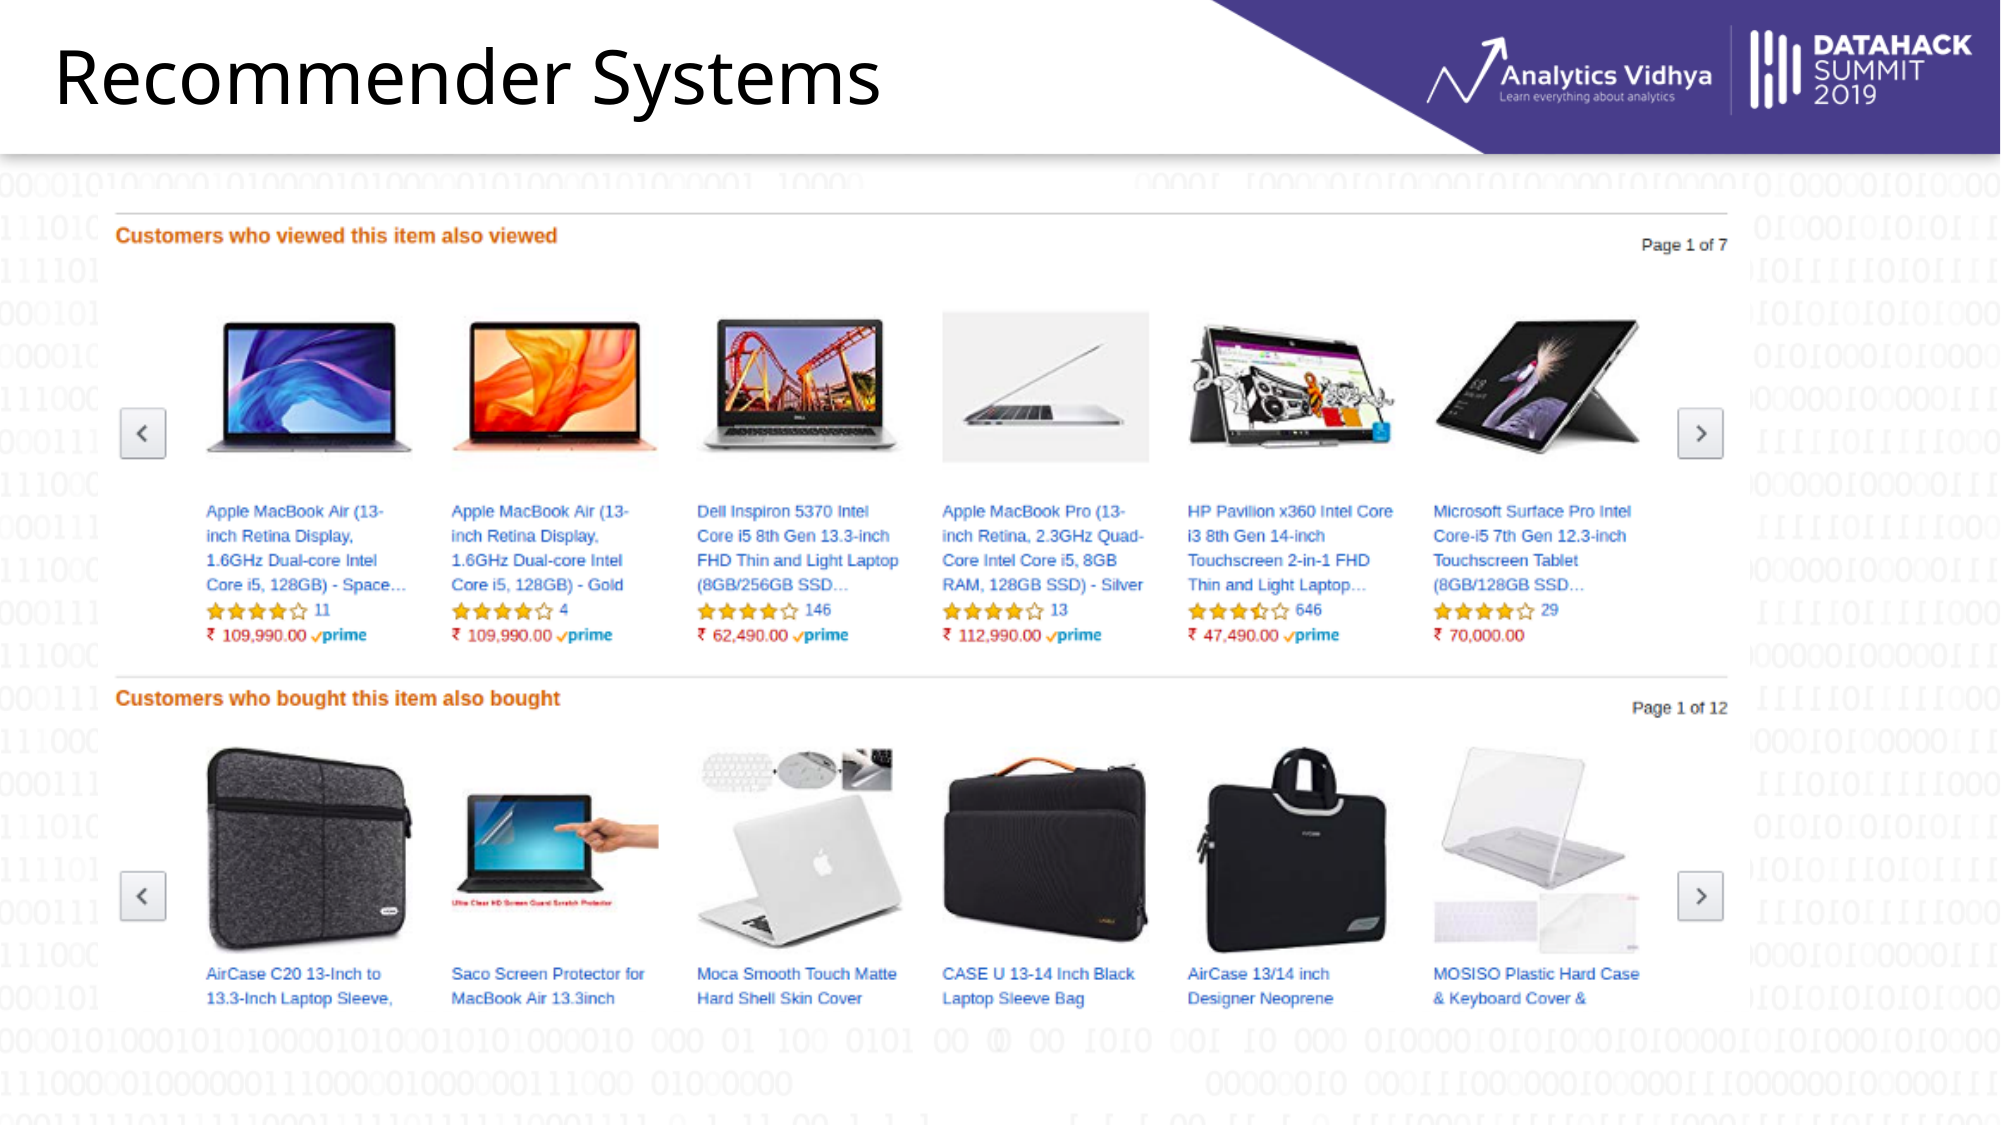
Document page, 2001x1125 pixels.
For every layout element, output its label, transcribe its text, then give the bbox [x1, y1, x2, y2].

text_box Recommender Systems [38, 32, 1764, 174]
picture [0, 0, 2001, 1125]
